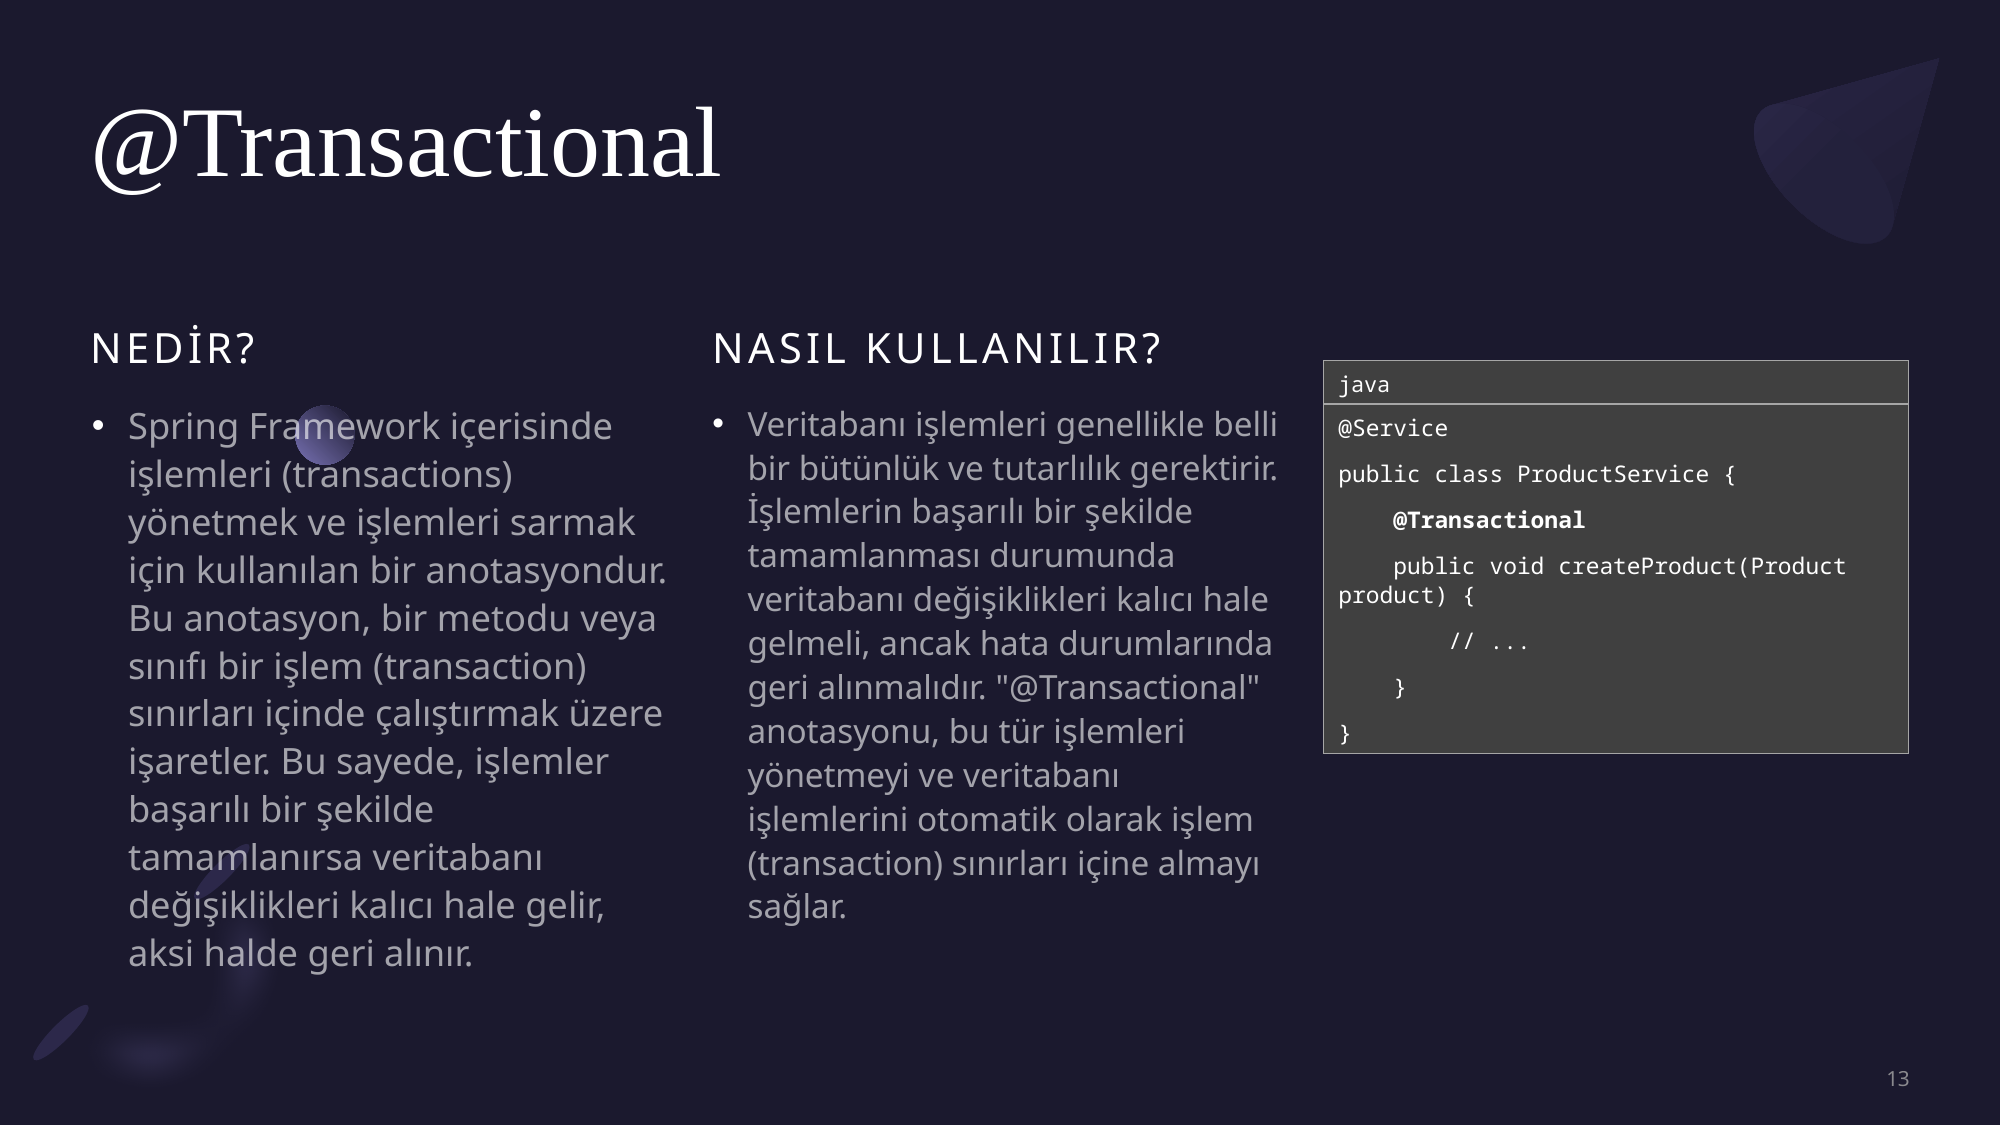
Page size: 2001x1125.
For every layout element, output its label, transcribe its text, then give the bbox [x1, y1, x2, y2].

list Veritabanı işlemleri genellikle belli bir bütünlük ve tutarlılık gerektirir. İşlemlerin başarılı bir şekilde tamamlanması durumunda veritabanı değişiklikleri kalıcı hale gelmeli, ancak hata durumlarında geri alınmalıdır. "@Transactional" anotasyonu, bu tür işlemleri yönetmeyi ve veritabanı işlemlerini otomatik olarak işlem (transaction) sınırları içine almayı sağlar. [712, 398, 1288, 976]
text_box java [1323, 360, 1909, 404]
title @Transactional [90, 90, 1911, 309]
slide_number 13 [1632, 1067, 1910, 1093]
list Spring Framework içerisinde işlemleri (transactions) yönetmek ve işlemleri sarmak için kullanılan bir anotasyondur. Bu anotasyon, bir metodu veya sınıfı bir işlem (transaction) sınırları içinde çalıştırmak üzere işaretler. Bu sayede, işlemler başarılı bir şekilde tamamlanırsa veritabanı değişiklikleri kalıcı hale gelir, aksi halde geri alınır. [91, 398, 677, 976]
list Nedir? [90, 283, 675, 372]
list NASIL kullanılır? [712, 283, 1298, 372]
text_box @Service public class ProductService { @Transactional public void createProduct(Product product) { // ... } } [1323, 404, 1909, 754]
